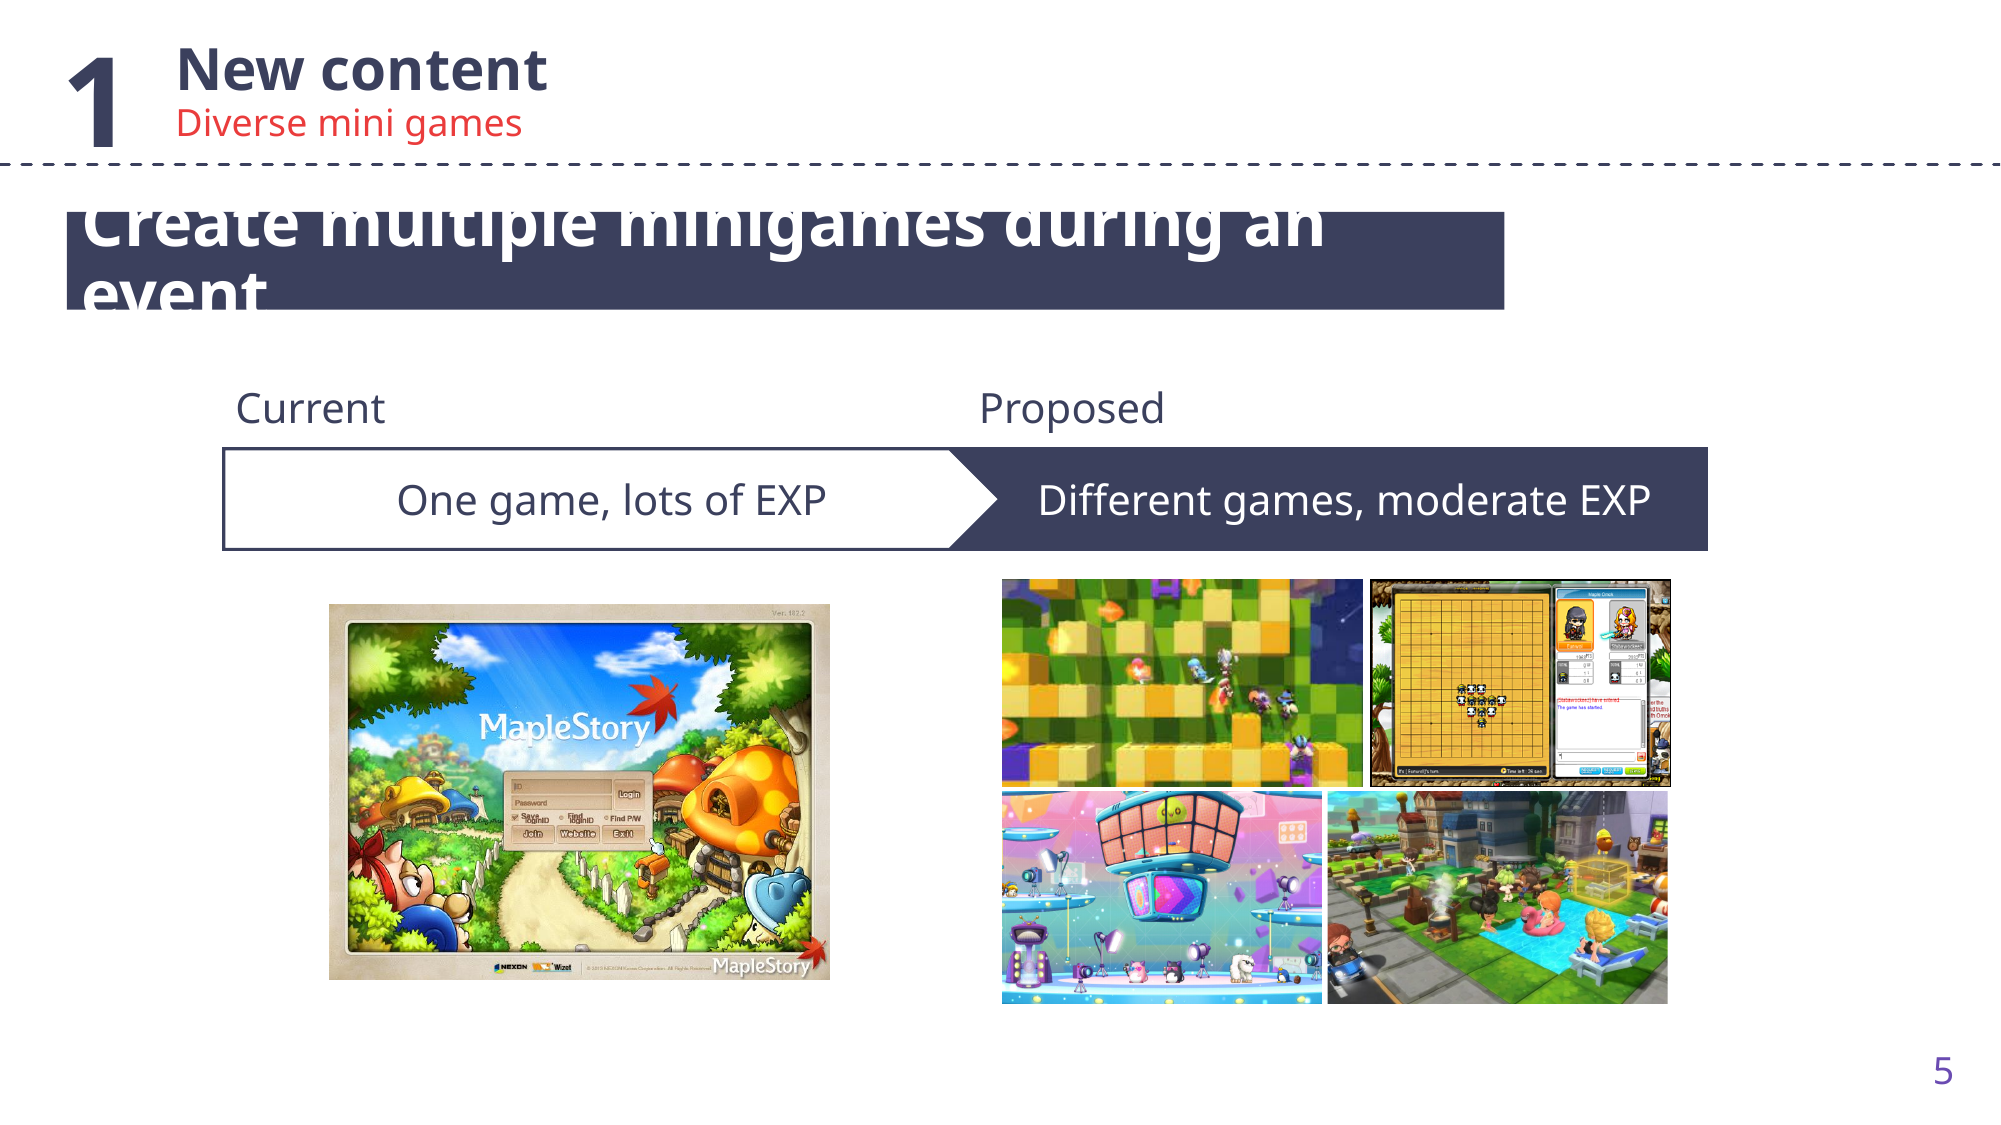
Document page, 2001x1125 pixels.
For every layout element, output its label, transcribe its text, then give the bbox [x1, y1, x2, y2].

text_box Current [220, 374, 401, 440]
slide_number 5 [1862, 1042, 1970, 1103]
title New content [162, 32, 1945, 96]
text_box [952, 448, 1707, 550]
list Create multiple minigames during an event [66, 211, 1505, 310]
text_box One game, lots of EXP [381, 466, 843, 531]
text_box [1002, 579, 1671, 1004]
text_box [222, 447, 1002, 551]
list 1 [46, 32, 162, 165]
text_box Different games, moderate EXP [1022, 466, 1678, 531]
picture [329, 604, 830, 980]
picture [1327, 791, 1668, 1004]
text_box Proposed [964, 374, 1181, 440]
list Diverse mini games [162, 96, 1945, 158]
